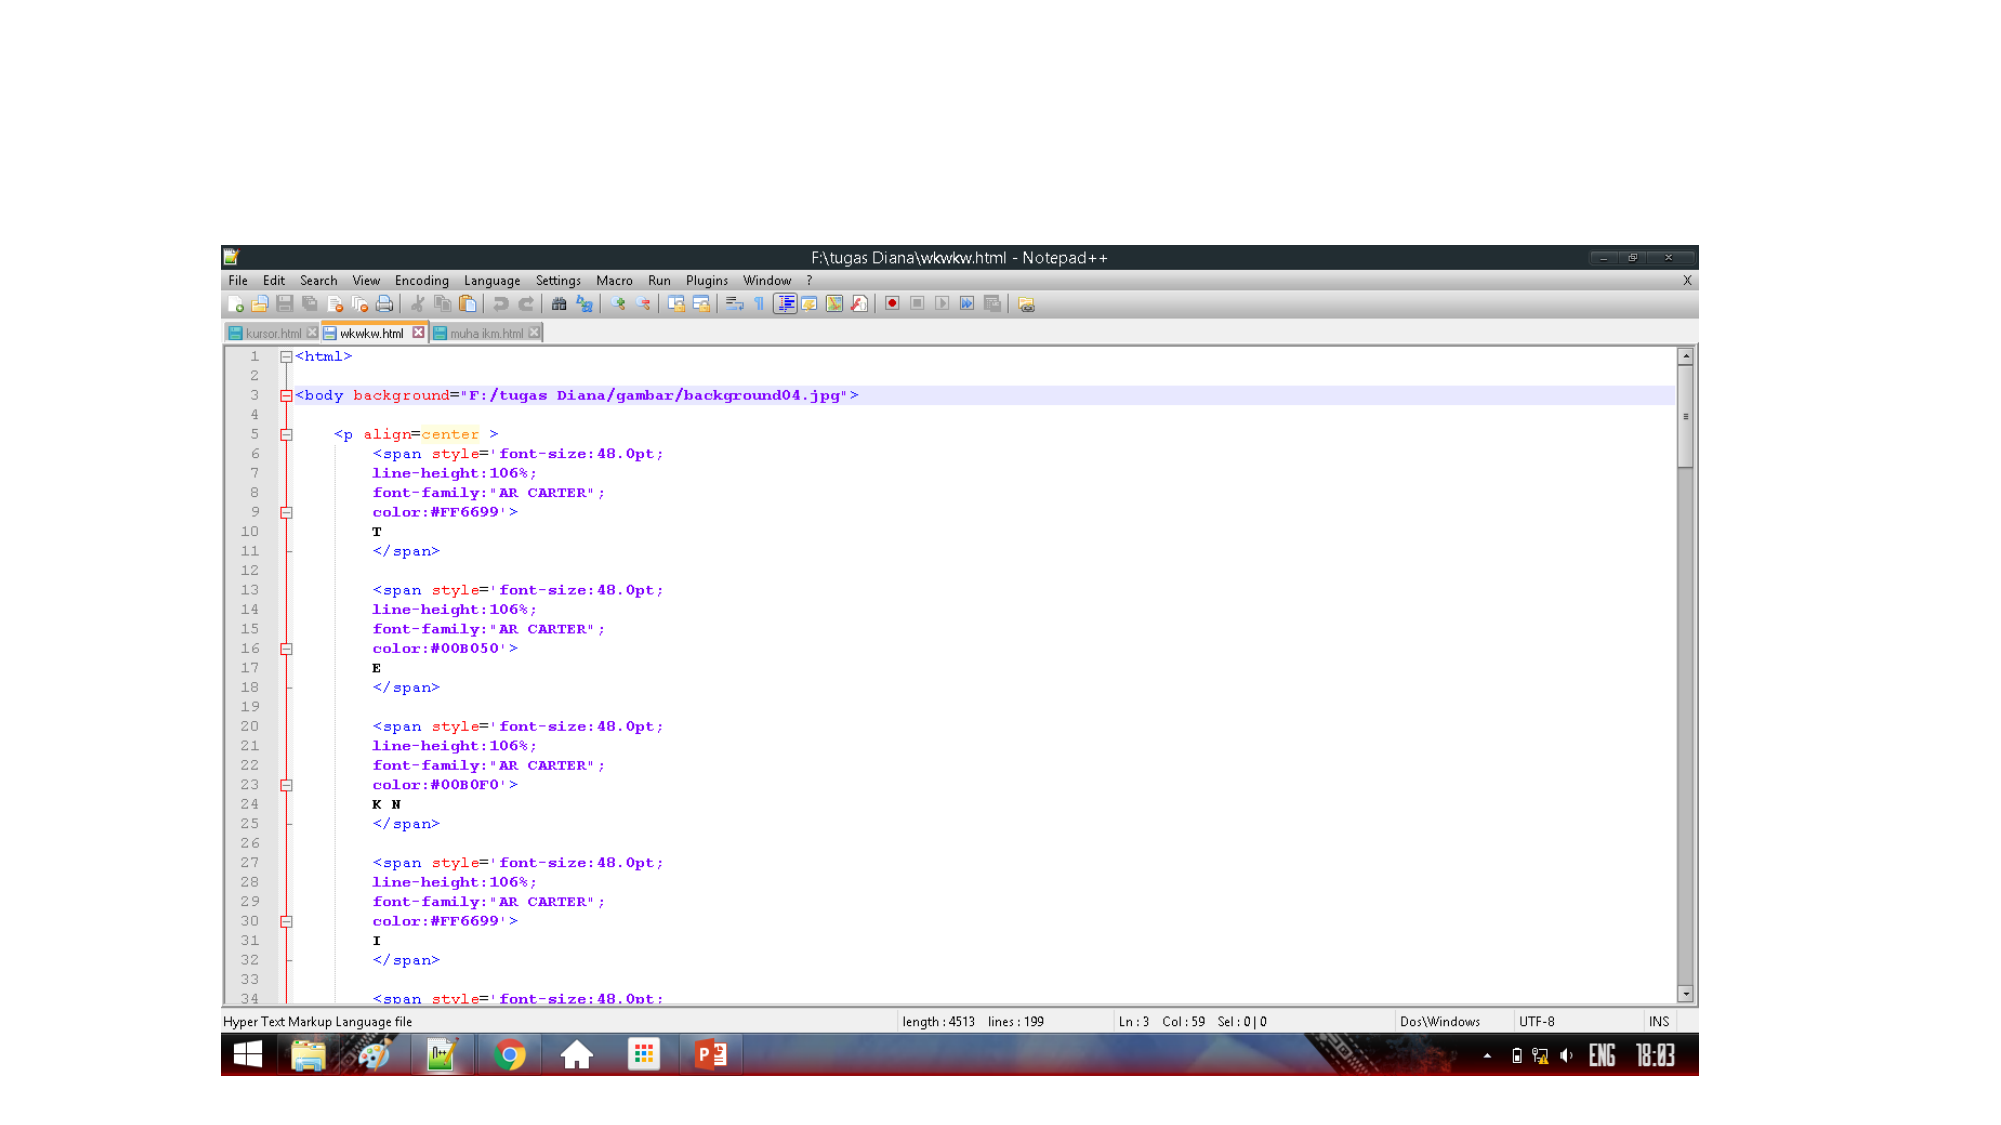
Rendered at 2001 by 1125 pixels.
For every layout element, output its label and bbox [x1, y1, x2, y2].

picture [221, 245, 1699, 1077]
